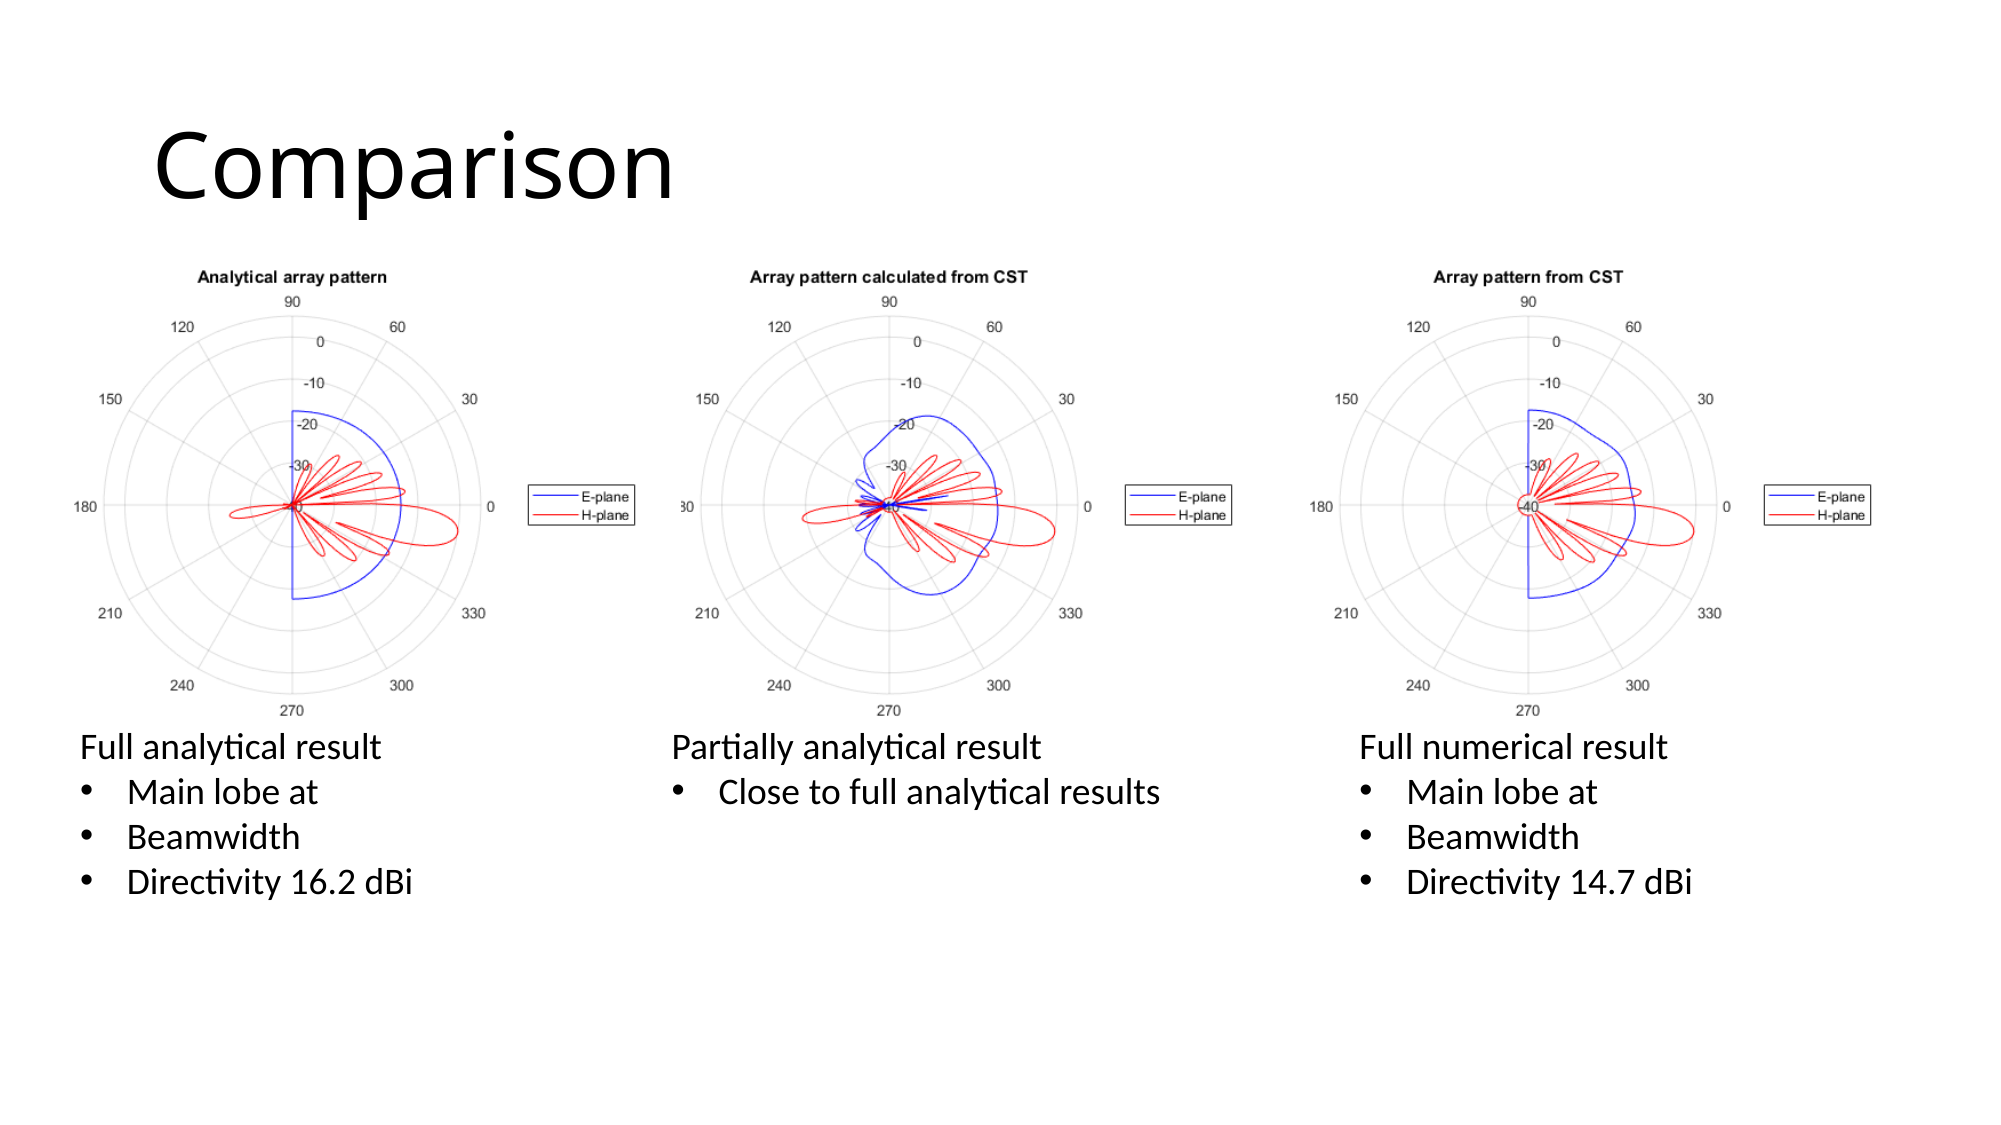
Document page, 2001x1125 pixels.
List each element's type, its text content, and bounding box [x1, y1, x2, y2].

text_box Partially analytical result Close to full analytical results [656, 749, 1176, 865]
picture [41, 268, 1917, 749]
